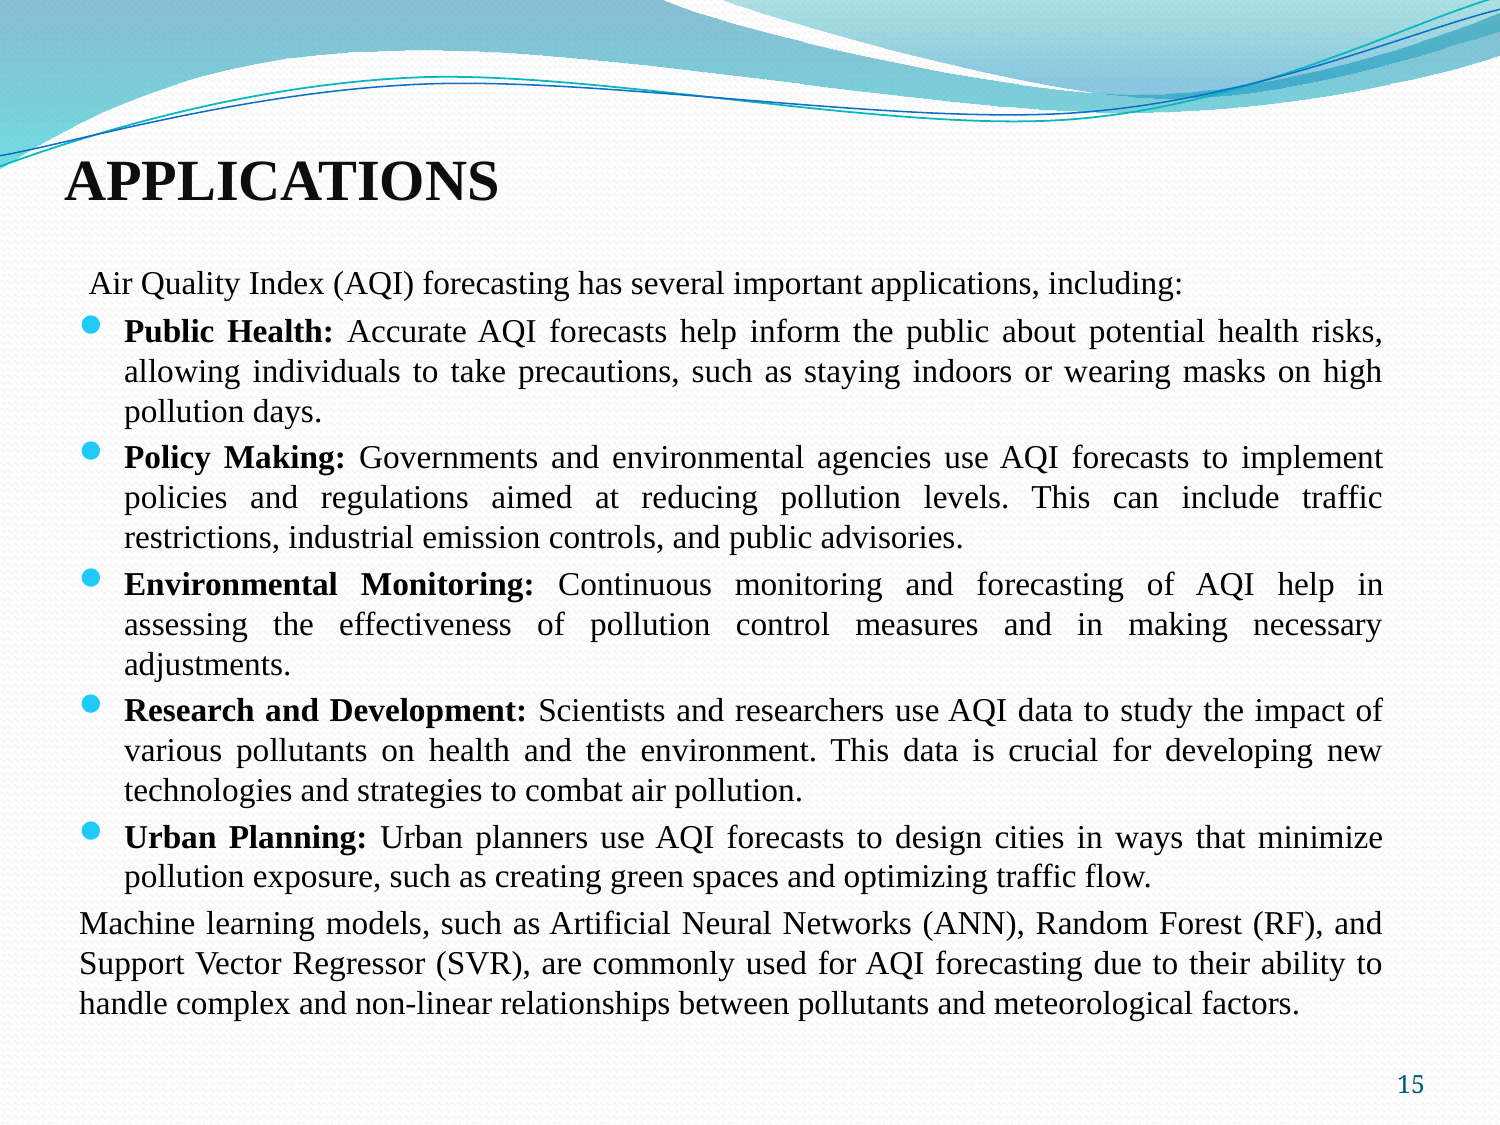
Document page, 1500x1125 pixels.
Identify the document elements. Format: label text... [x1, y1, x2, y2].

slide_number 15 [1299, 1042, 1425, 1103]
title APPLICATIONS [64, 62, 1415, 213]
list Air Quality Index (AQI) forecasting has several important applications, including: Public Health: Accurate AQI forecasts help inform the public about potential health risks, allowing individuals to take precautions, such as staying indoors or wearing masks on high pollution days. Policy Making: Governments and environmental agencies use AQI forecasts to implement policies and regulations aimed at reducing pollution levels. This can include traffic restrictions, industrial emission controls, and public advisories. Environmental Monitoring: Continuous monitoring and forecasting of AQI help in assessing the effectiveness of pollution control measures and in making necessary adjustments. Research and Development: Scientists and researchers use AQI data to study the impact of various pollutants on health and the environment. This data is crucial for developing new technologies and strategies to combat air pollution. Urban Planning: Urban planners use AQI forecasts to design cities in ways that minimize pollution exposure, such as creating green spaces and optimizing traffic flow. Machine learning models, such as Artificial Neural Networks (ANN), Random Forest (RF), and Support Vector Regressor (SVR), are commonly used for AQI forecasting due to their ability to handle complex and non-linear relationships between pollutants and meteorological factors. [64, 249, 1400, 1075]
